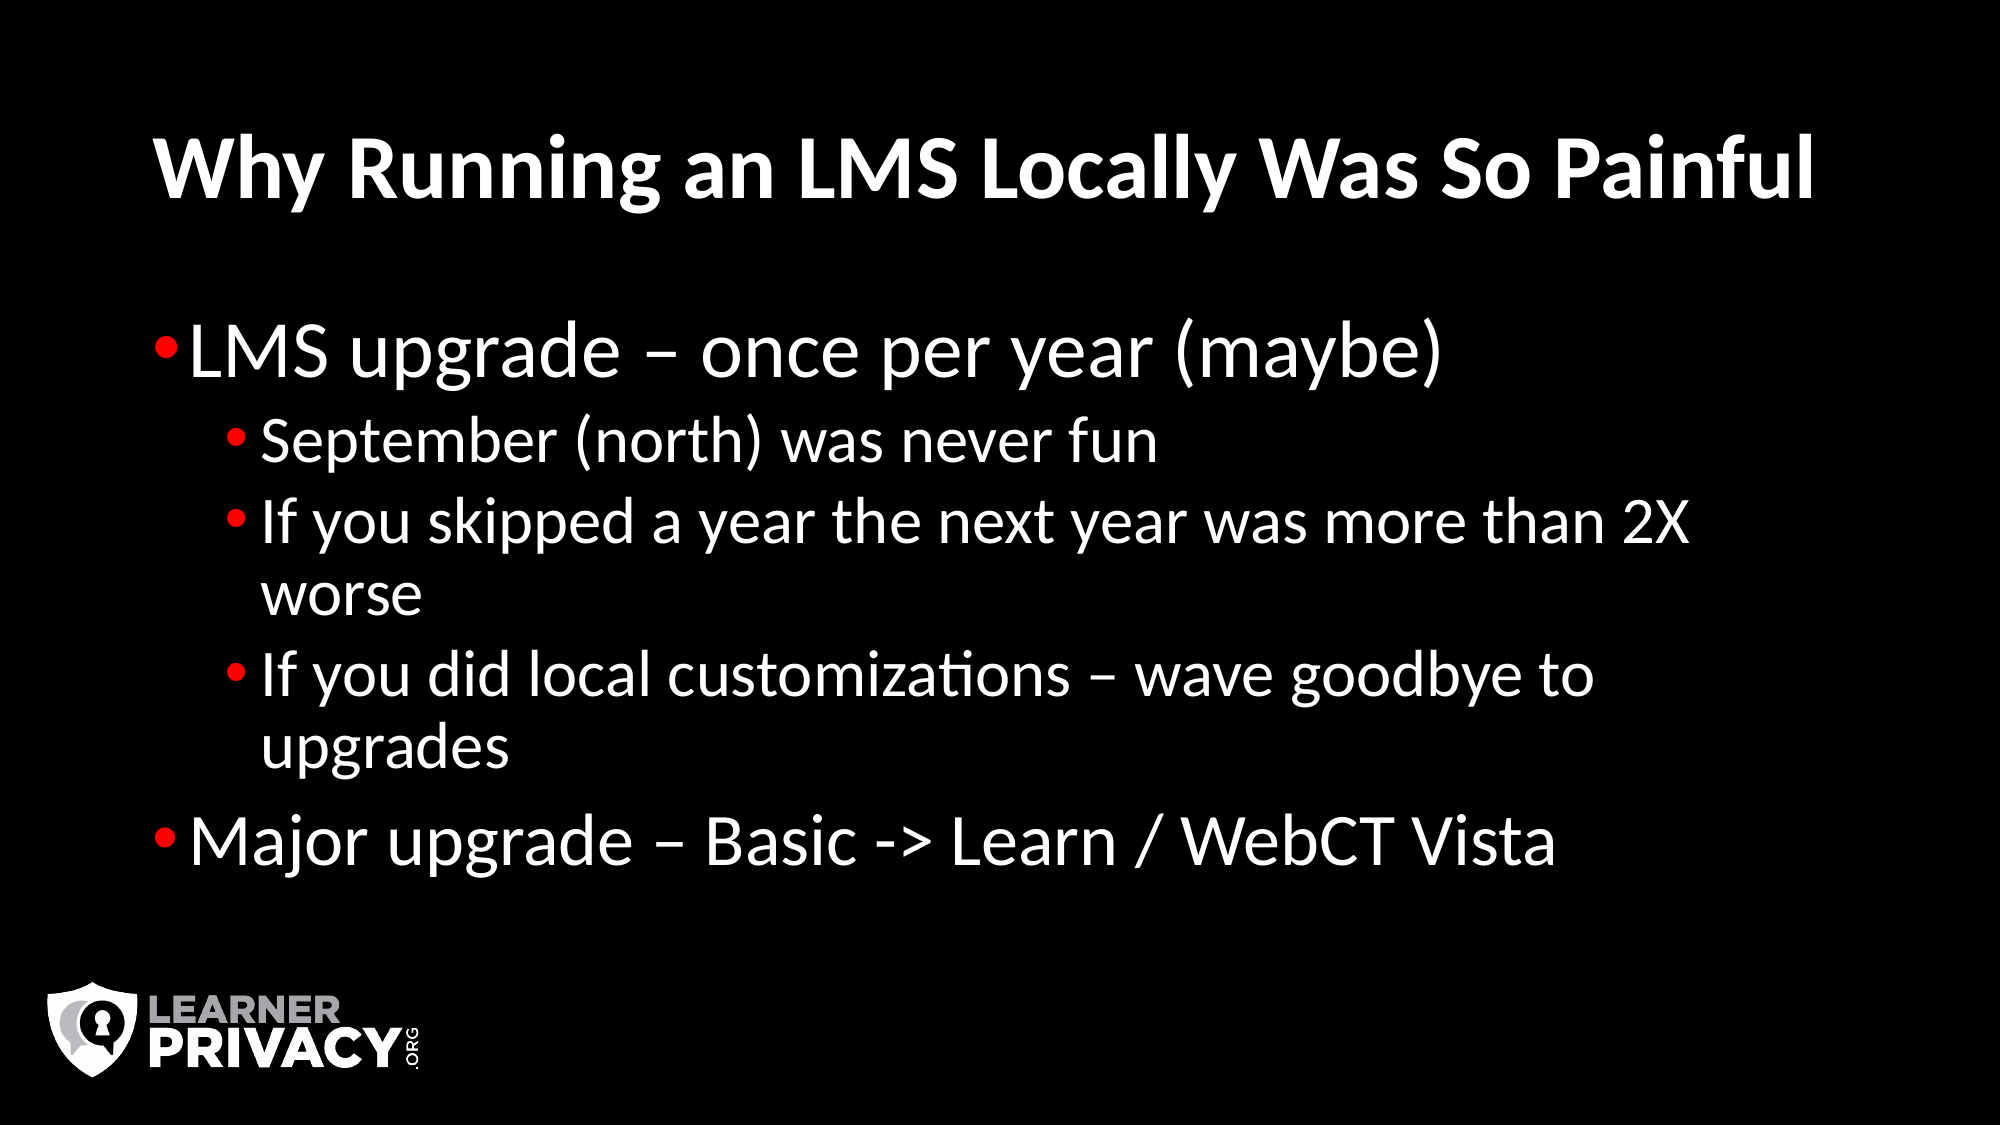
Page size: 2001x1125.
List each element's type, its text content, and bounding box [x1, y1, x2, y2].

title Why Running an LMS Locally Was So Painful [137, 59, 1863, 278]
list LMS upgrade – once per year (maybe) September (north) was never fun If you skipped a year the next year was more than 2X worse If you did local customizations – wave goodbye to upgrades Major upgrade – Basic -> Learn / WebCT Vista [137, 299, 1830, 890]
picture [43, 977, 423, 1084]
